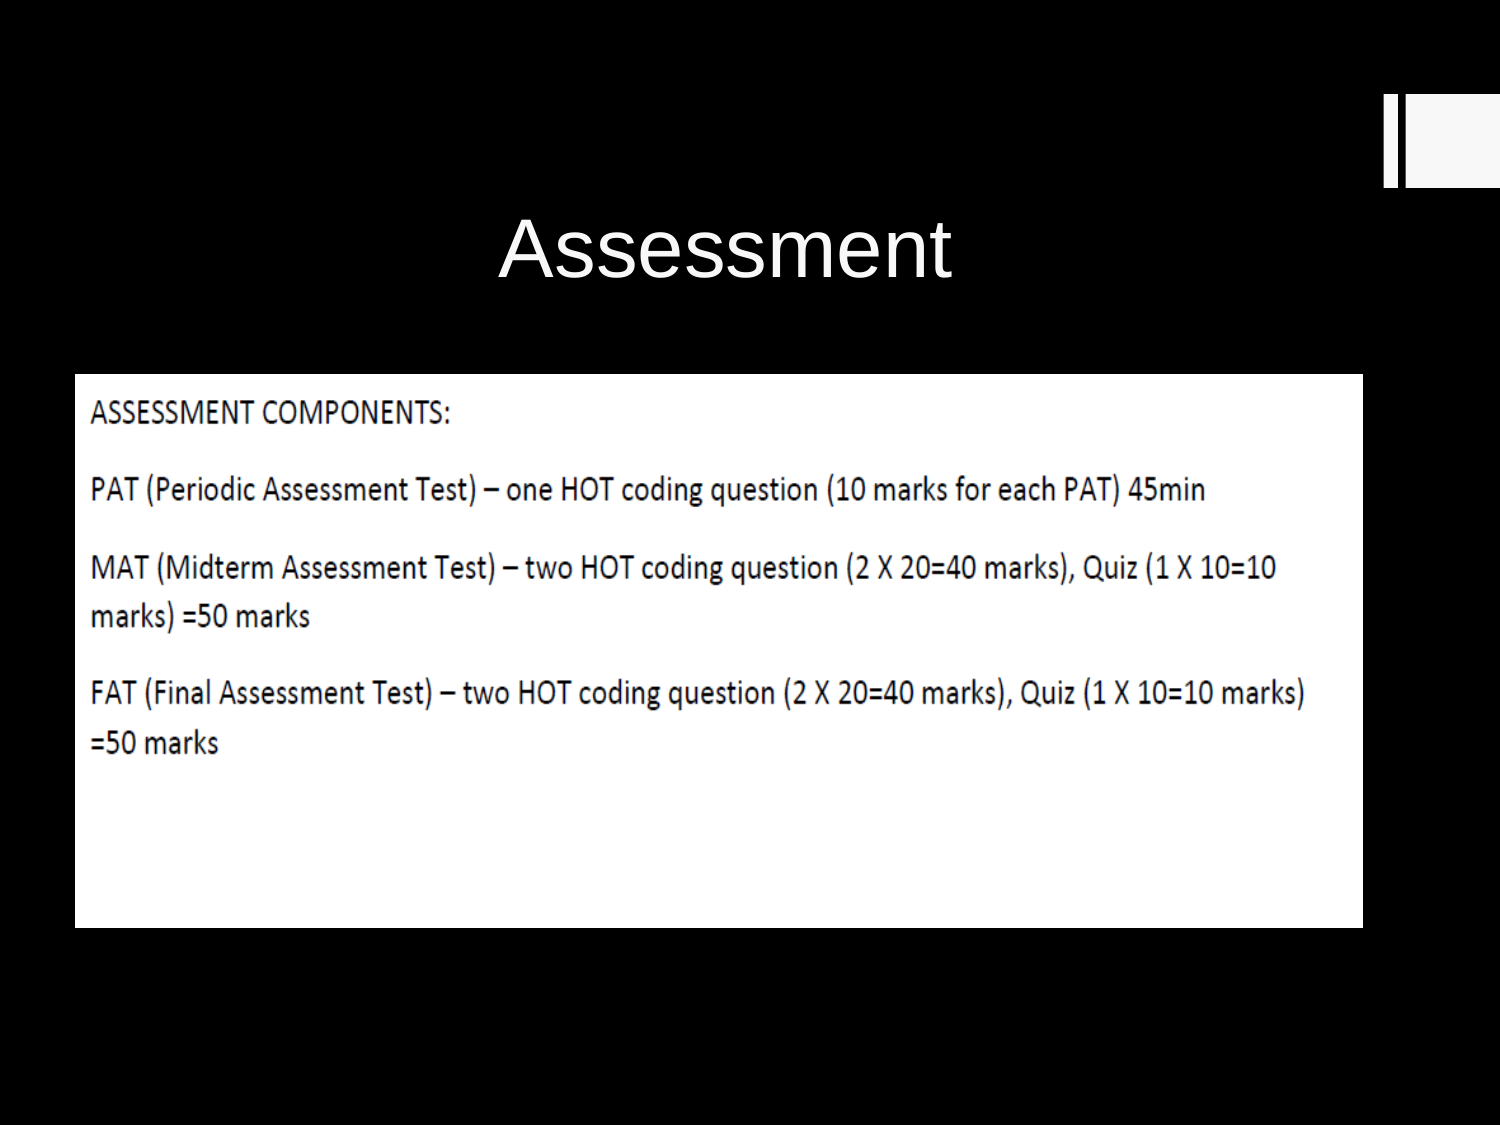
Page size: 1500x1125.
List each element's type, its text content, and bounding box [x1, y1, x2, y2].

title Assessment [137, 112, 1338, 302]
picture [74, 374, 1363, 929]
